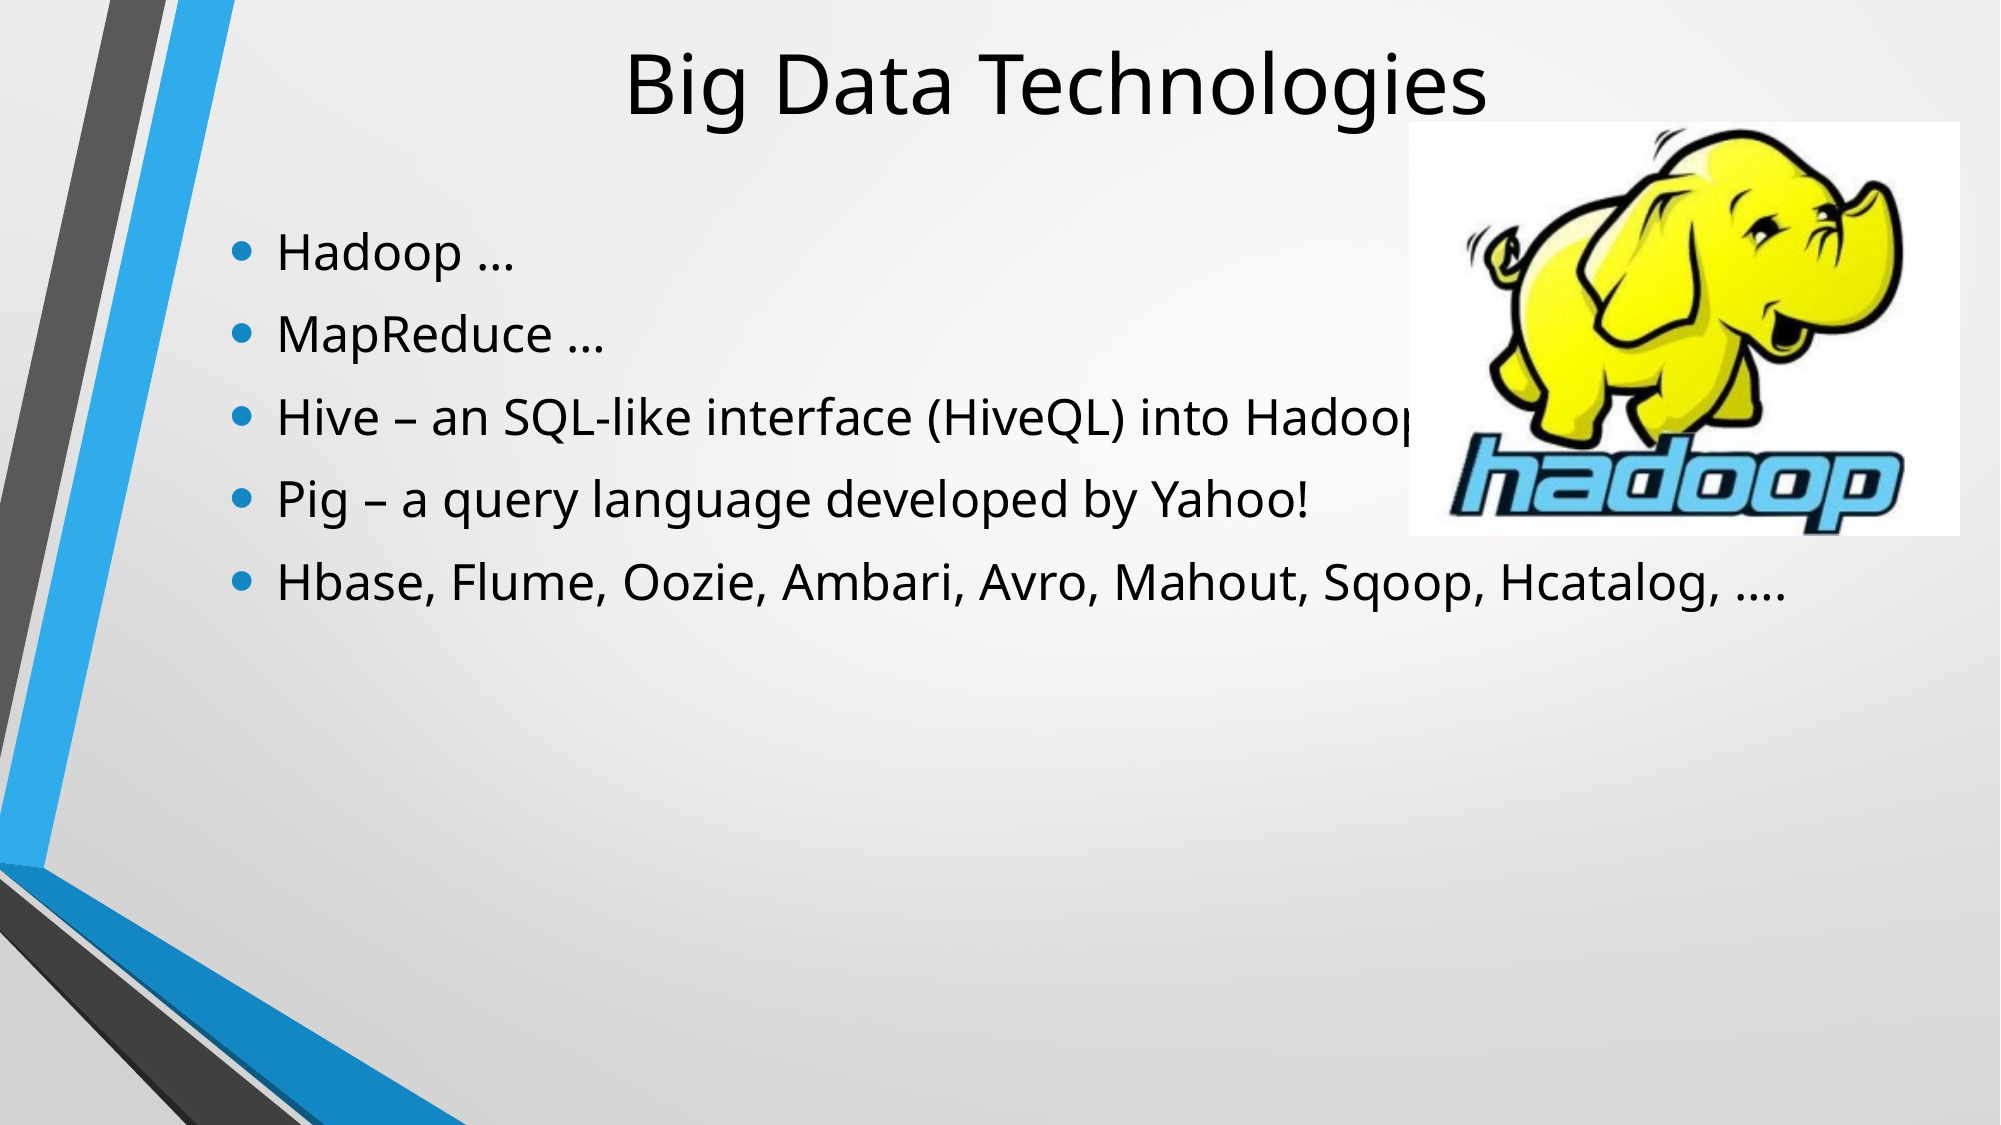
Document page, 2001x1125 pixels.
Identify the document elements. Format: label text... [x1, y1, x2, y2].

list Hadoop … MapReduce … Hive – an SQL-like interface (HiveQL) into Hadoop Pig – a query language developed by Yahoo! Hbase, Flume, Oozie, Ambari, Avro, Mahout, Sqoop, Hcatalog, …. [214, 212, 1900, 985]
picture [1409, 122, 1960, 536]
title Big Data Technologies [214, 0, 1900, 163]
